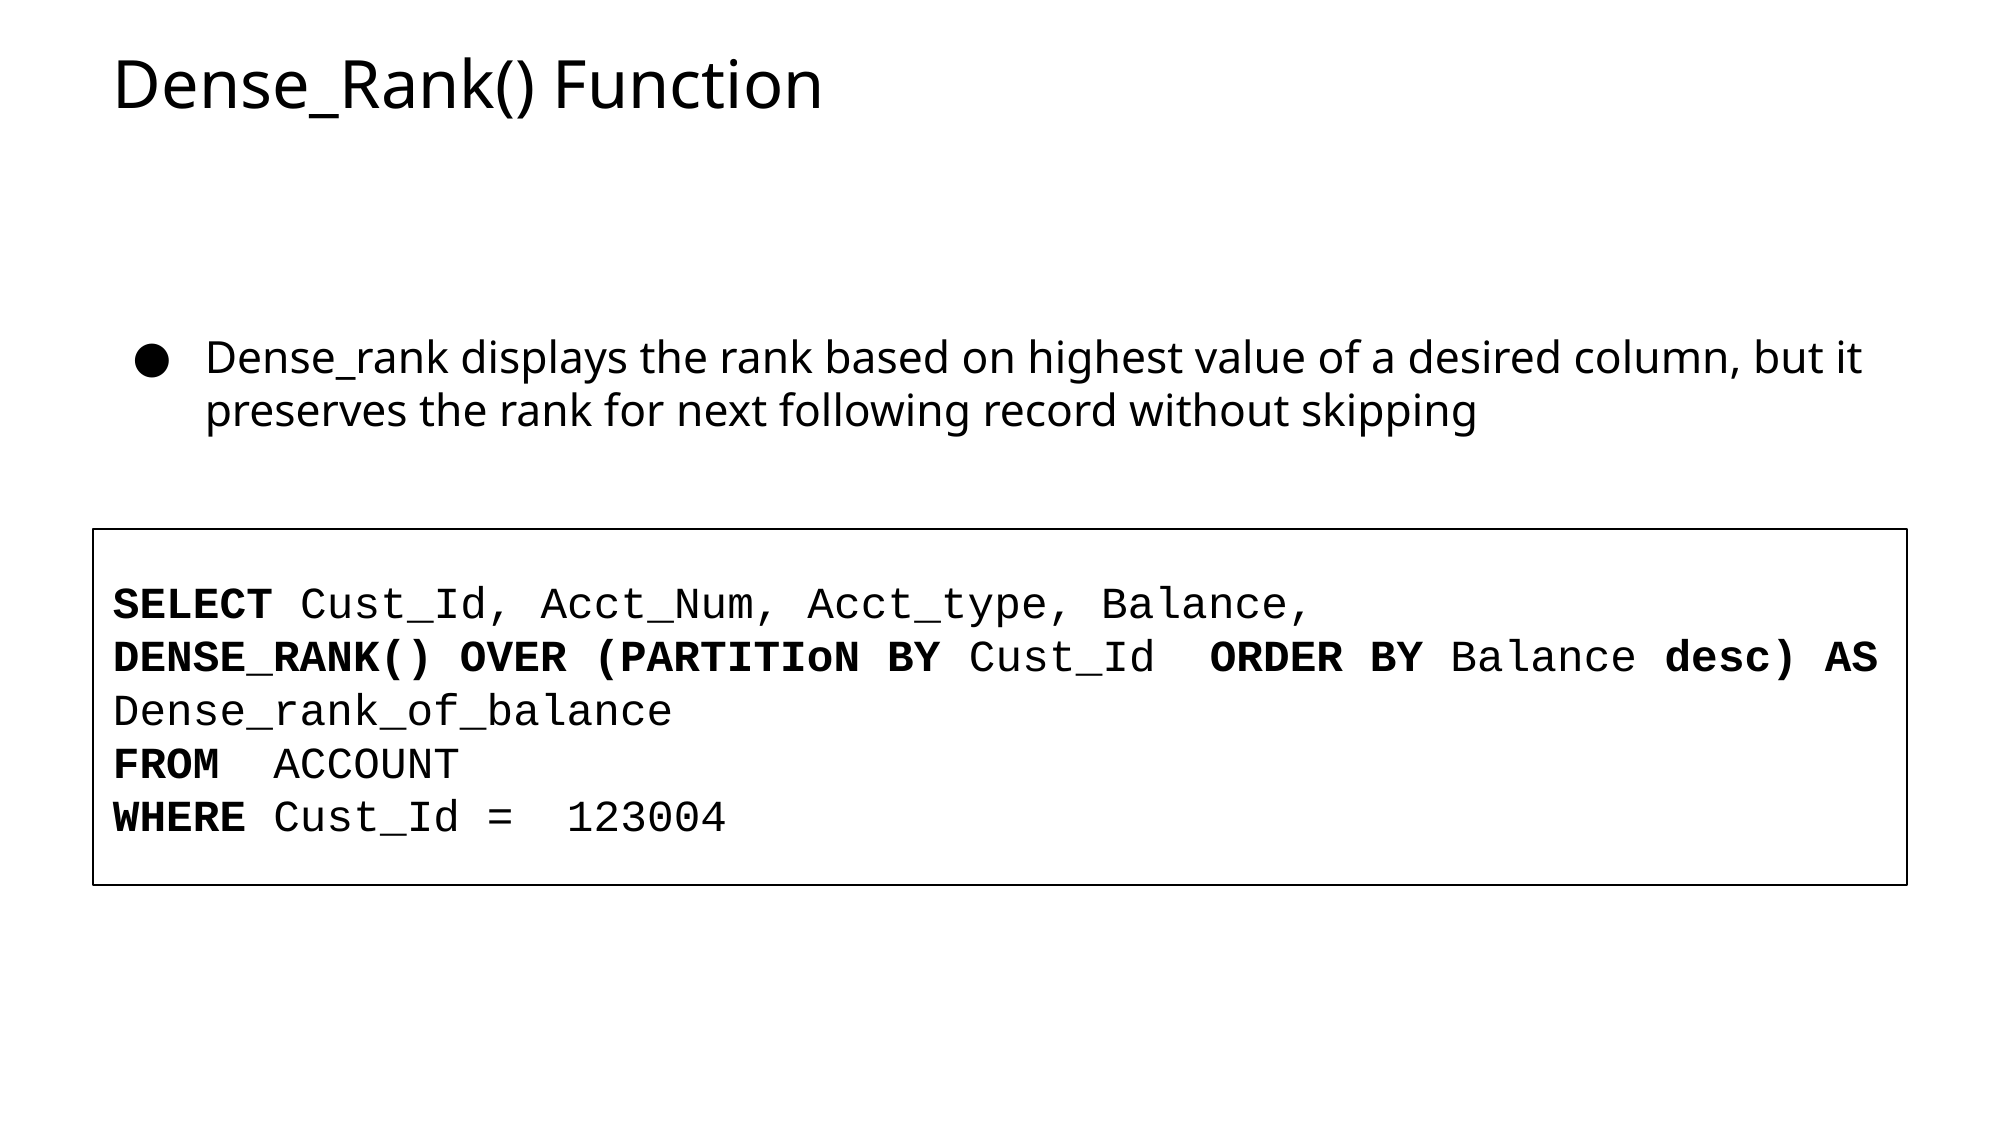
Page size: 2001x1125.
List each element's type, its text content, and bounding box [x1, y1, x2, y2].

text_box Dense_Rank() Function [92, 30, 1779, 147]
title SELECT Cust_Id, Acct_Num, Acct_type, Balance, DENSE_RANK() OVER (PARTITIoN BY Cust_Id ORDER BY Balance desc) AS Dense_rank_of_balance FROM ACCOUNT WHERE Cust_Id = 123004 [92, 529, 1908, 886]
title Dense_rank displays the rank based on highest value of a desired column, but it preserves the rank for next following record without skipping [84, 312, 1938, 456]
